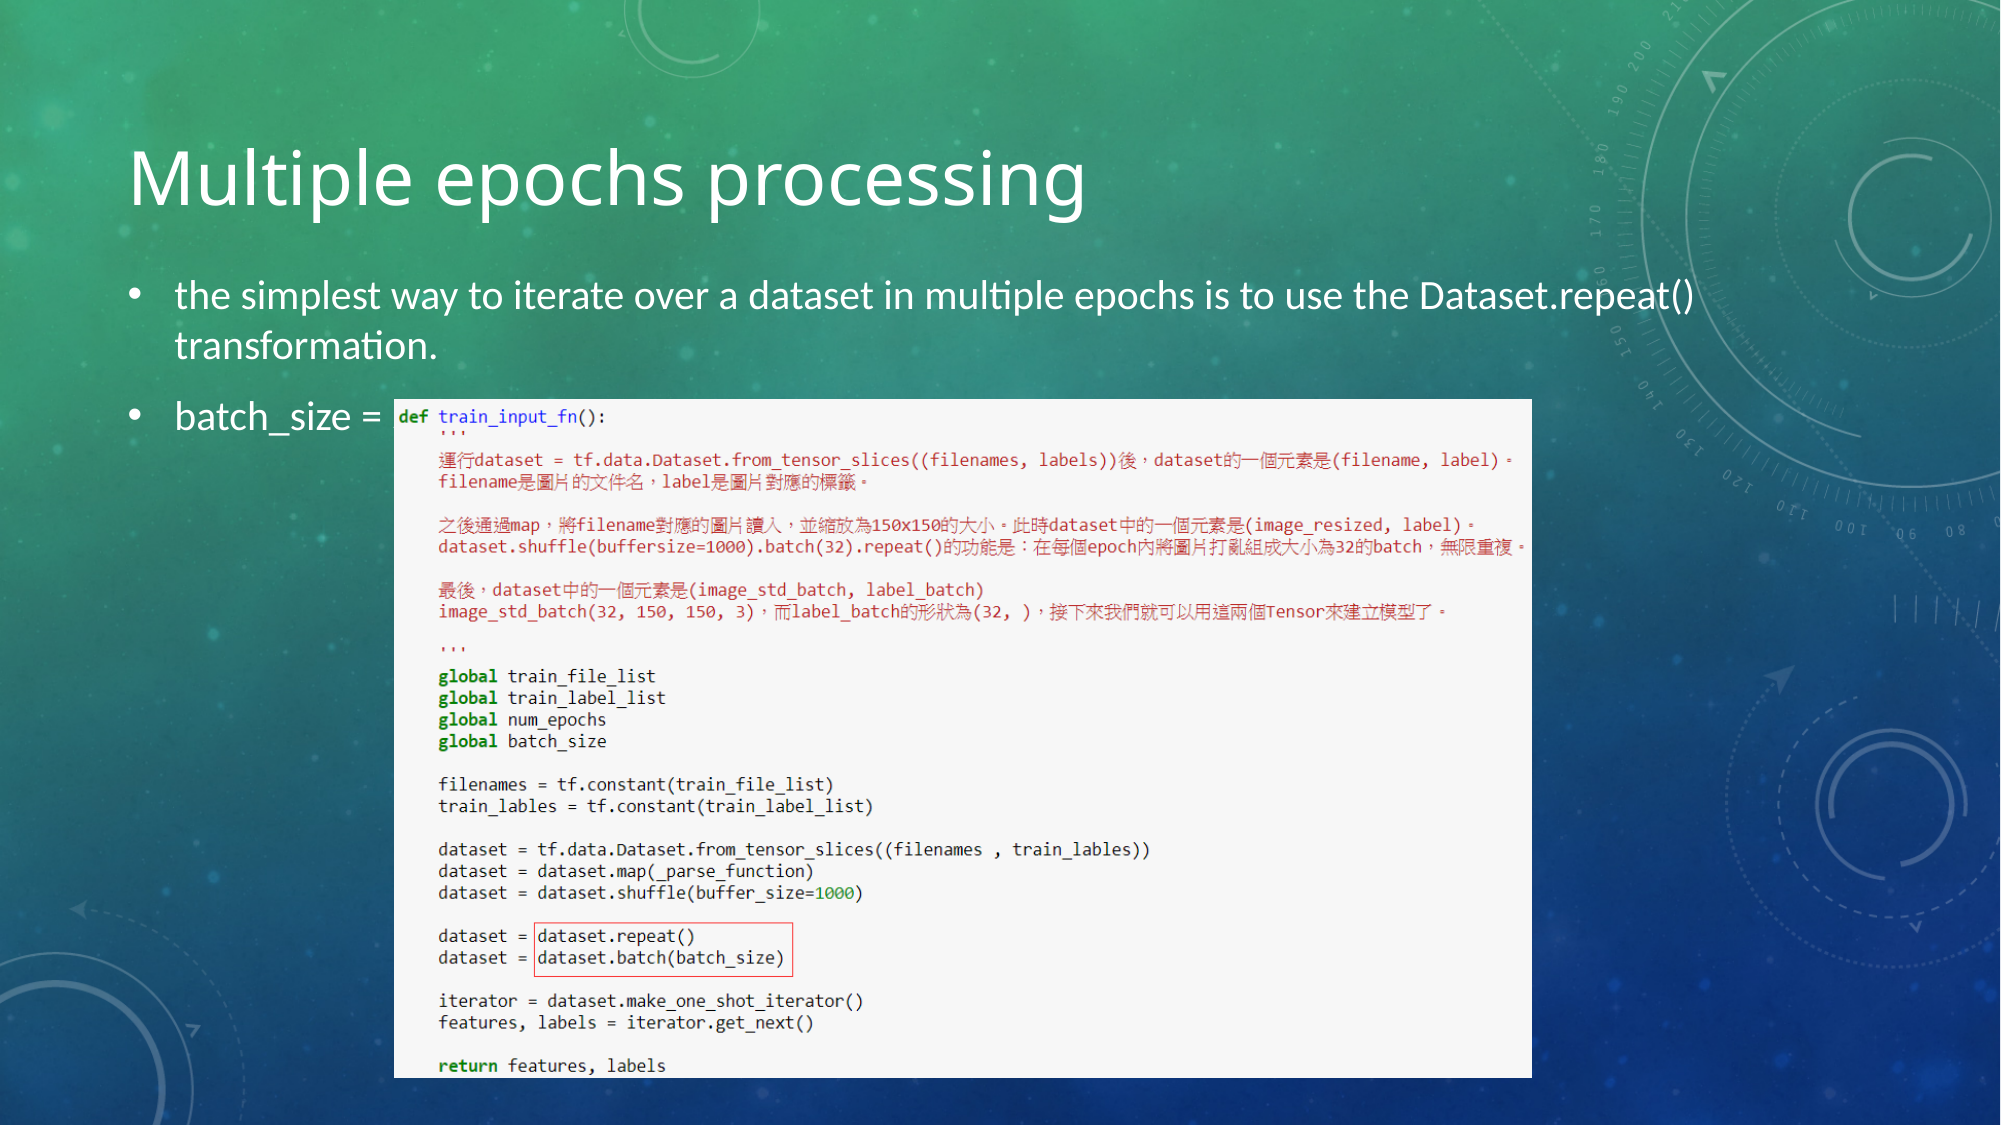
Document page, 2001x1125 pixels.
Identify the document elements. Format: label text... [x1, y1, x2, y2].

picture [0, 0, 2001, 1125]
title Multiple epochs processing [112, 99, 1775, 251]
list the simplest way to iterate over a dataset in multiple epochs is to use the Dataset.repeat() transformation. batch_size = 50 [112, 260, 1775, 950]
